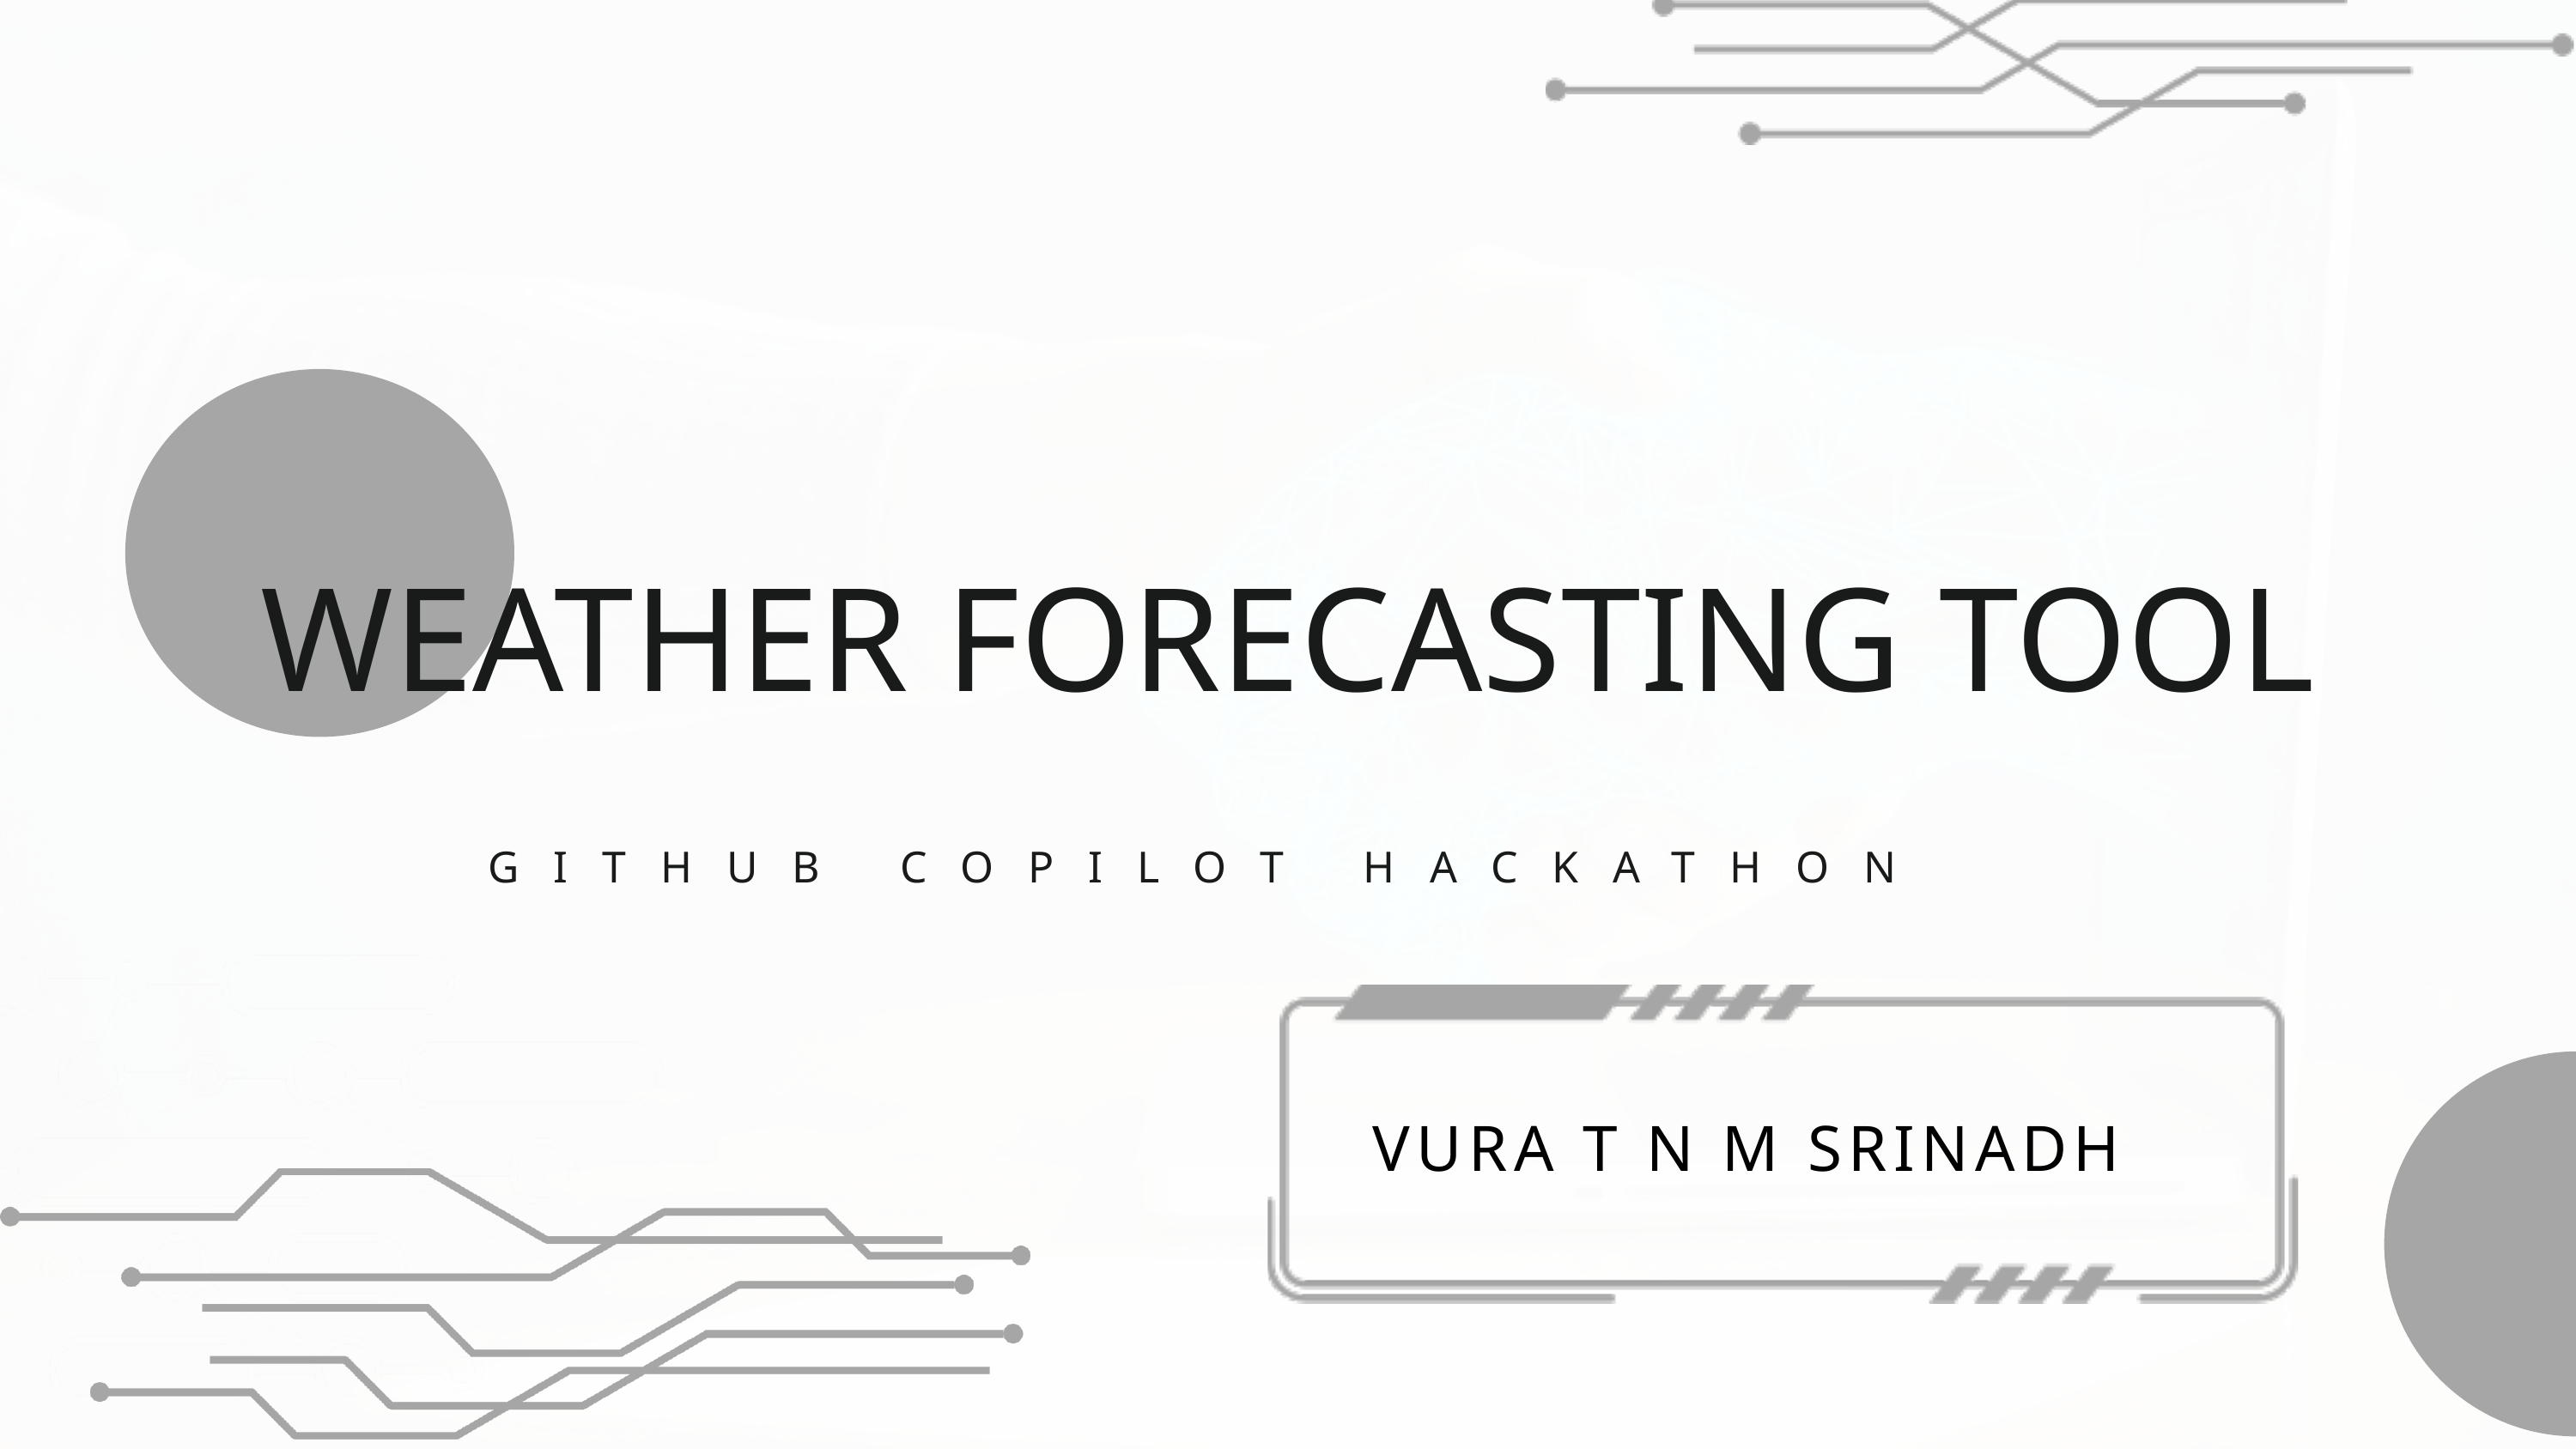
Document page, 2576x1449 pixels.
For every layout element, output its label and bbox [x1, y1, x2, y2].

text_box [2383, 1051, 2576, 1437]
picture [0, 0, 2576, 1449]
text_box [124, 368, 516, 737]
